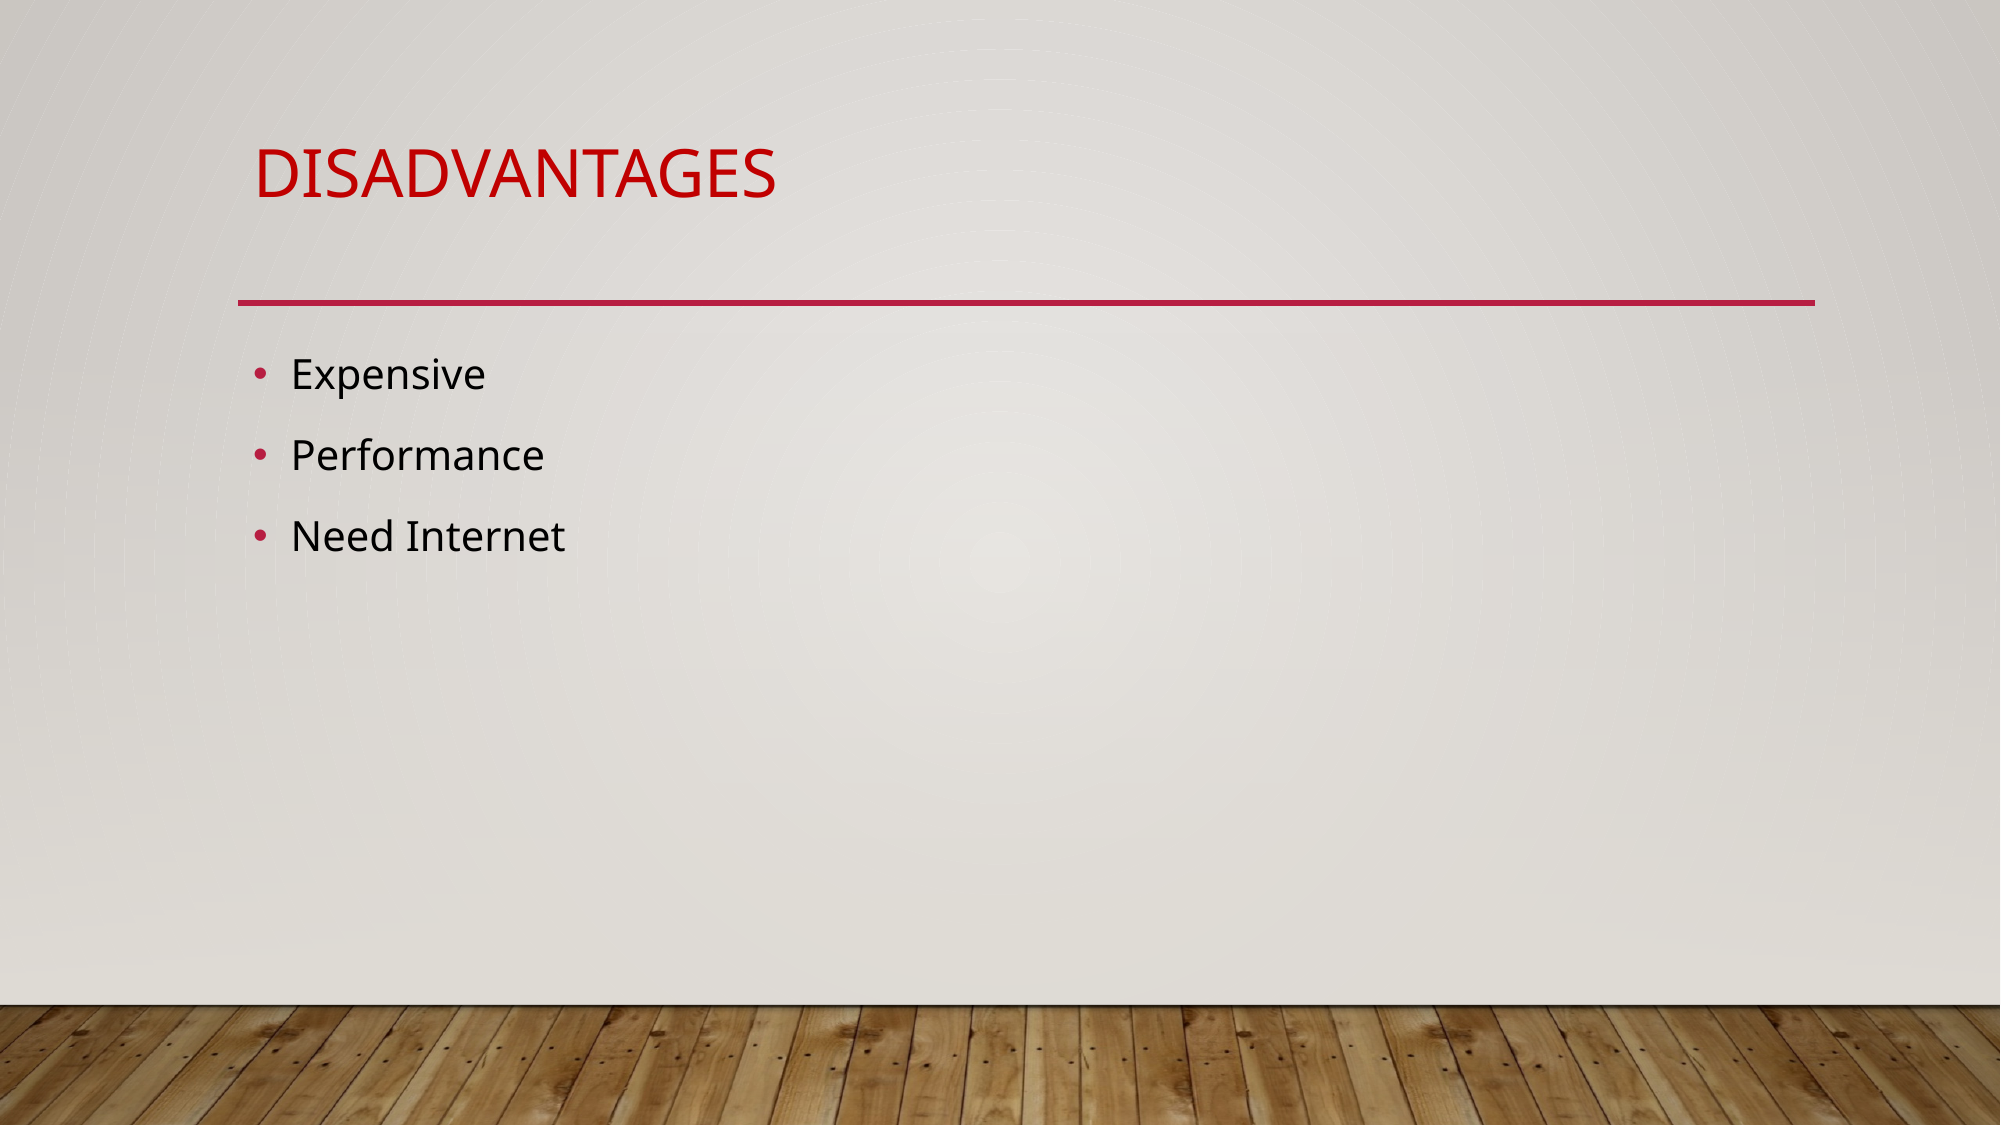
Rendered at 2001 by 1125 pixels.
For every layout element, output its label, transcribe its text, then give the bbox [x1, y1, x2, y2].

picture [0, 1005, 2000, 1125]
list Expensive Performance Need Internet [238, 330, 1814, 897]
title disadvantages [238, 131, 1814, 305]
